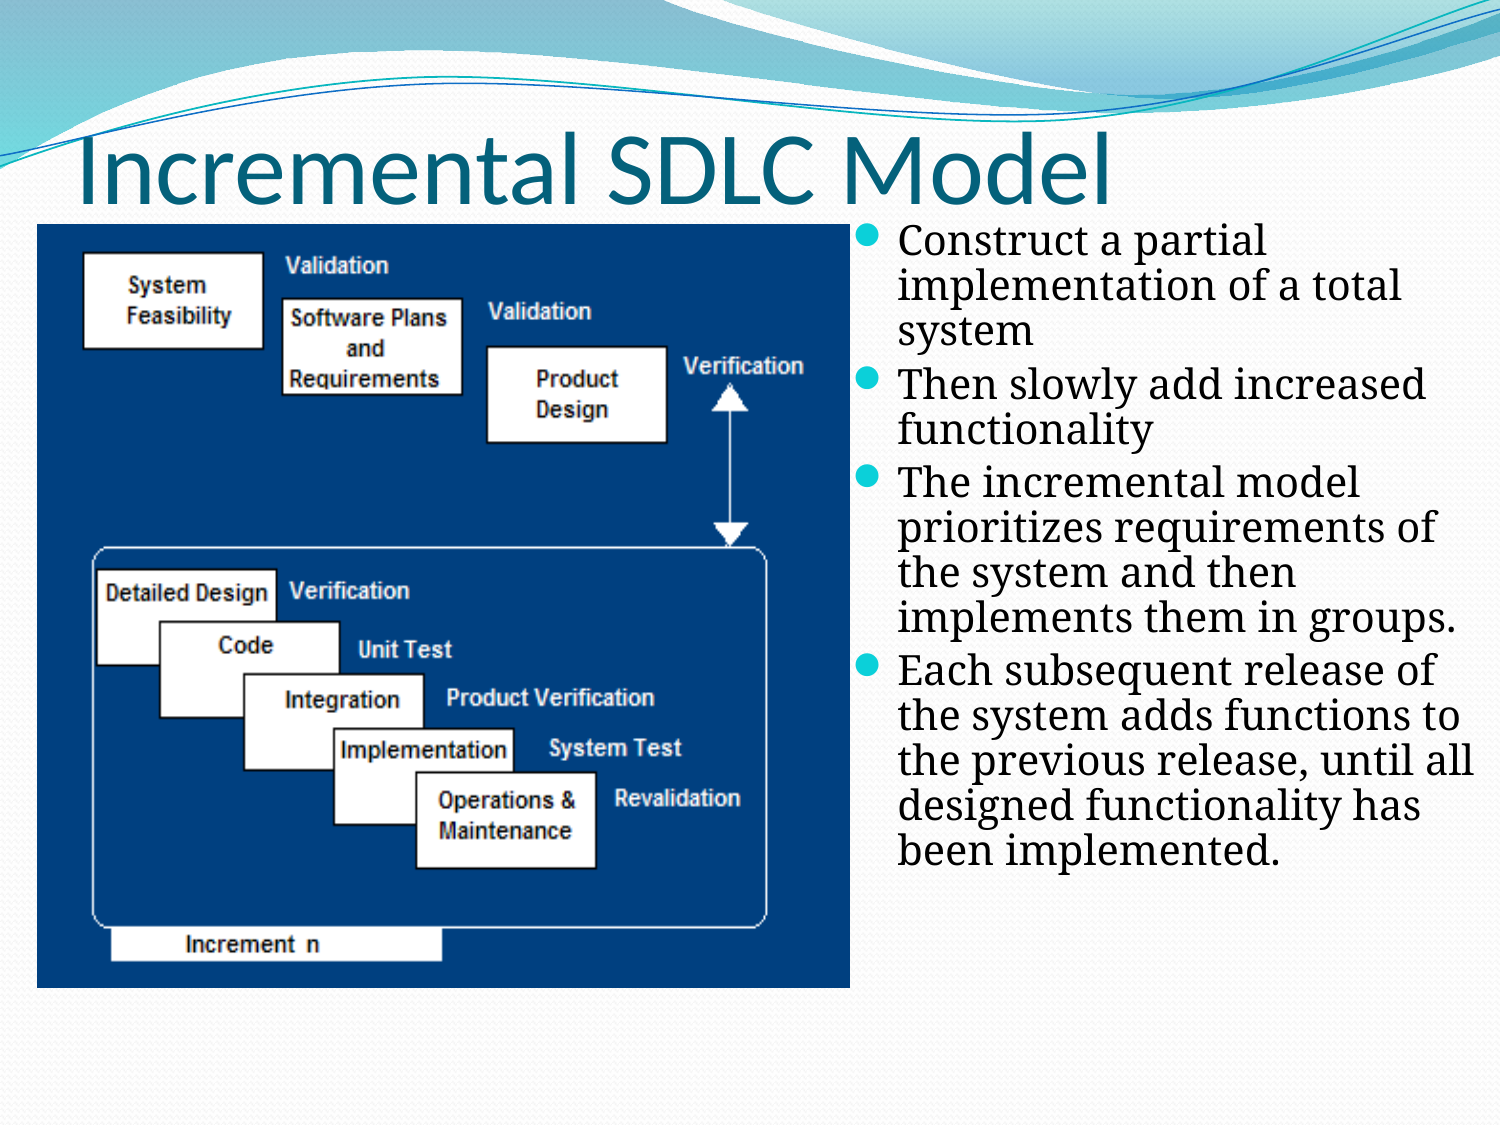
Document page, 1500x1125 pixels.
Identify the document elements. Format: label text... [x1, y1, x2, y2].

title Incremental SDLC Model [75, 37, 1425, 223]
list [37, 224, 851, 988]
list Construct a partial implementation of a total system Then slowly add increased functionality The incremental model prioritizes requirements of the system and then implements them in groups. Each subsequent release of the system adds functions to the previous release, until all designed functionality has been implemented. [837, 212, 1500, 950]
